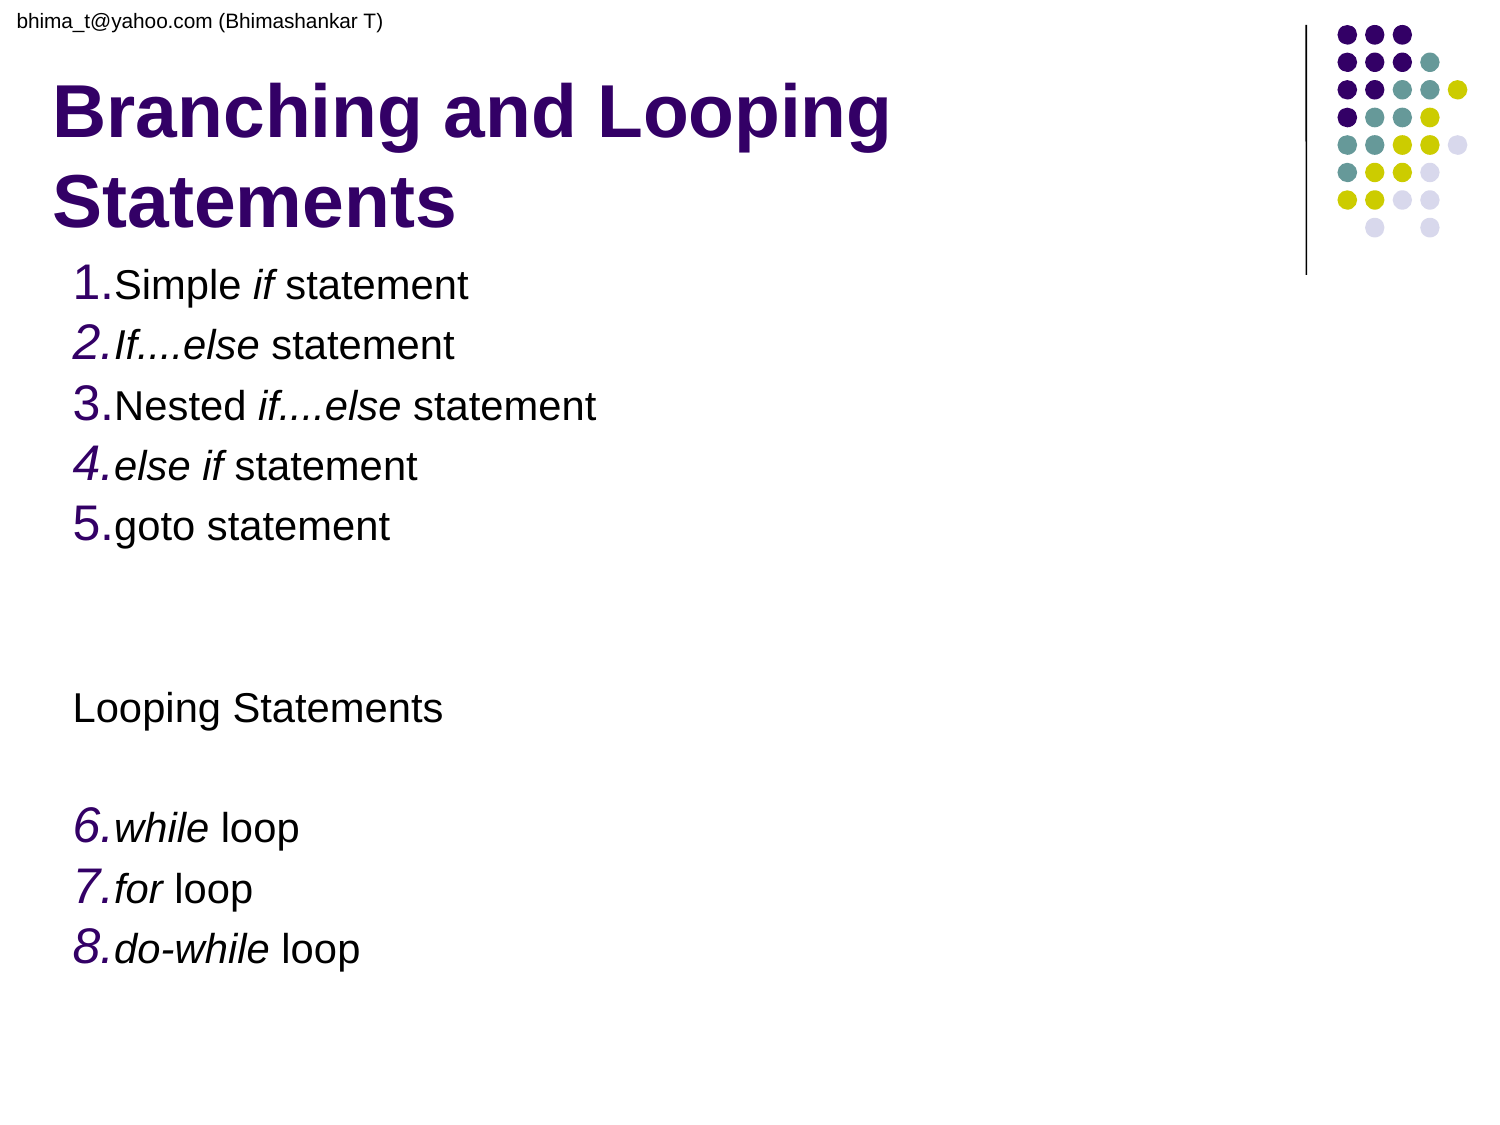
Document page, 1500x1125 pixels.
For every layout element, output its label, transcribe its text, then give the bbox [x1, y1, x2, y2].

list Simple if statement If....else statement Nested if....else statement else if statement goto statement Looping Statements while loop for loop do-while loop [49, 249, 1463, 1088]
title Branching and Looping Statements [37, 37, 1301, 251]
footer bhima_t@yahoo.com (Bhimashankar T) [0, 0, 400, 63]
